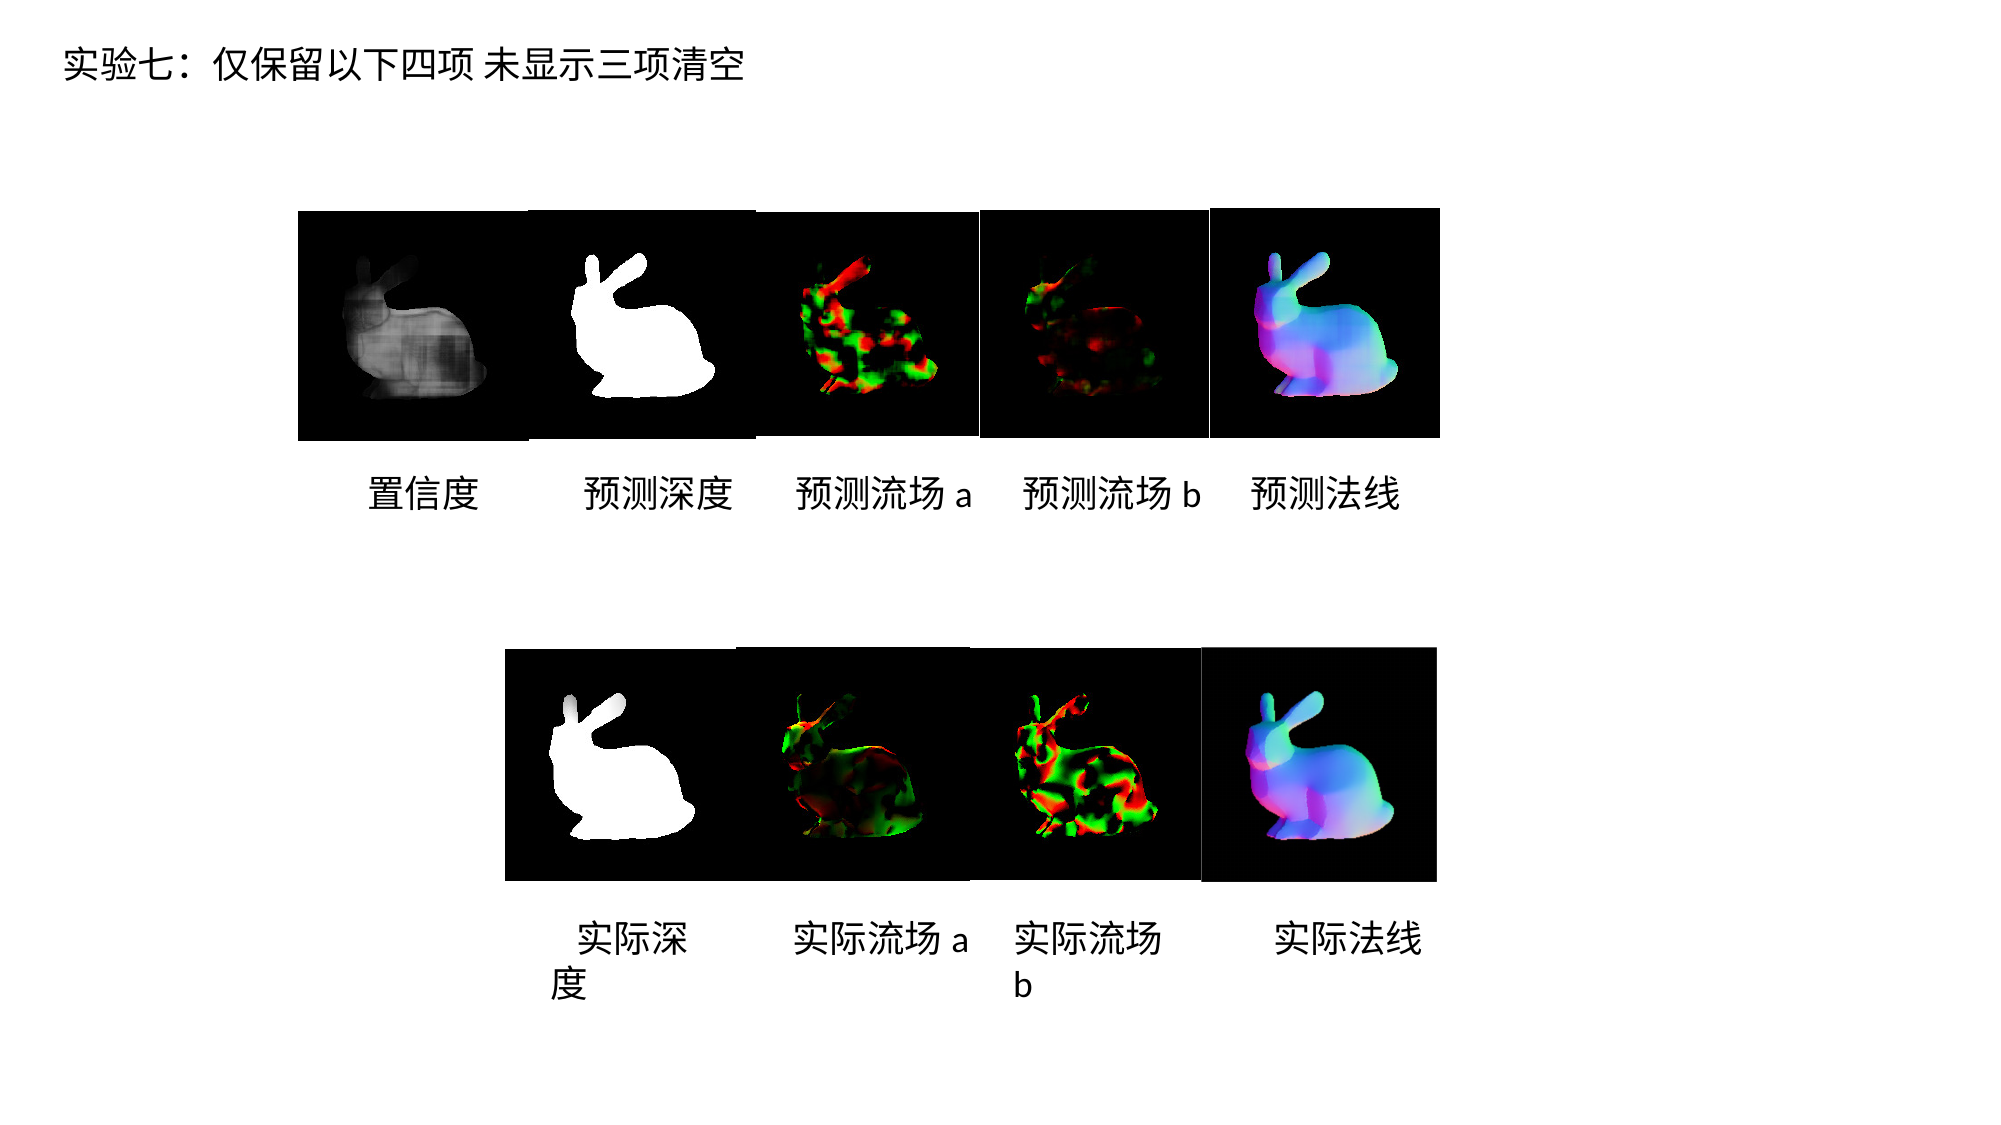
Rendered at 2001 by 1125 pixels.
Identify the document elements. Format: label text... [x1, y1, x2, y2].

text_box 置信度 [326, 462, 499, 522]
picture [980, 208, 1440, 438]
picture [505, 647, 1437, 882]
text_box 预测流场a [781, 462, 990, 522]
text_box 实际流场a [751, 907, 990, 968]
picture [298, 210, 979, 442]
text_box 预测深度 [543, 462, 761, 522]
text_box 实际深度 [535, 907, 737, 1013]
text_box 实际法线 [1232, 907, 1462, 968]
text_box 预测流场b [1008, 462, 1219, 522]
text_box 实际流场b [998, 907, 1199, 1013]
text_box 实验七：仅保留以下四项 未显示三项清空 [48, 33, 762, 94]
text_box 预测法线 [1236, 462, 1484, 522]
